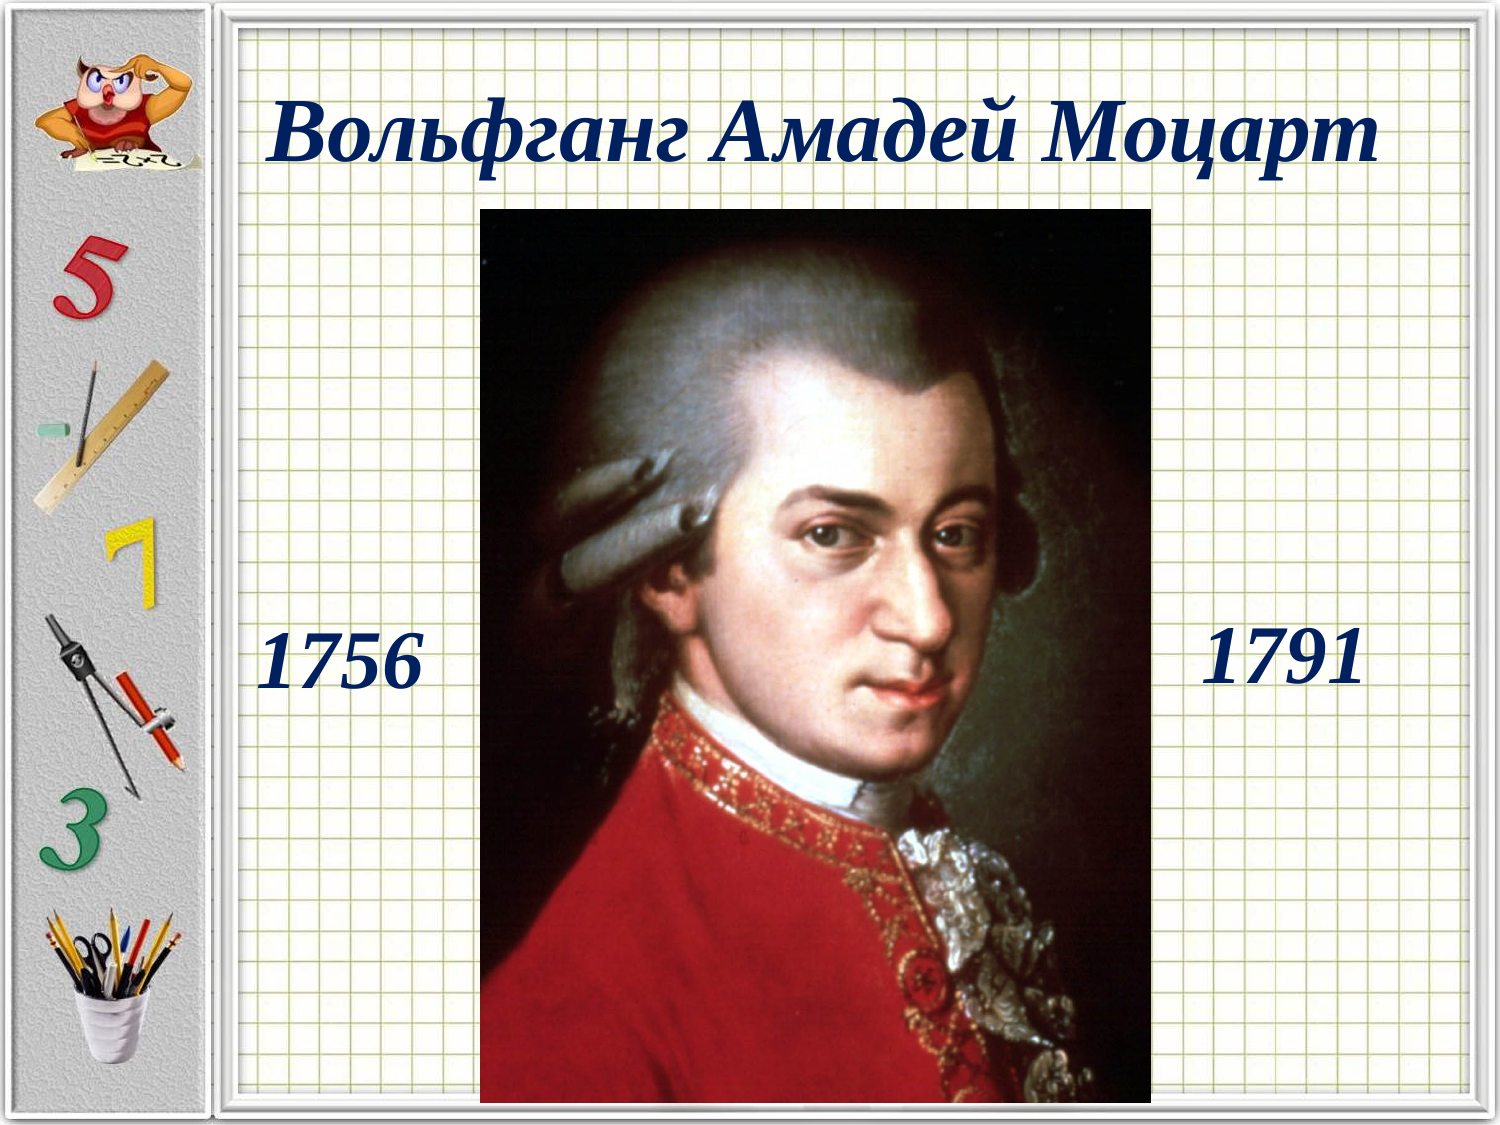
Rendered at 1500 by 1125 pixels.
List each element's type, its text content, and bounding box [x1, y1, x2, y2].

text_box 1756 [242, 597, 455, 713]
picture [0, 0, 1500, 1125]
title Вольфганг Амадей Моцарт [150, 30, 1500, 219]
text_box 1791 [1187, 593, 1400, 708]
